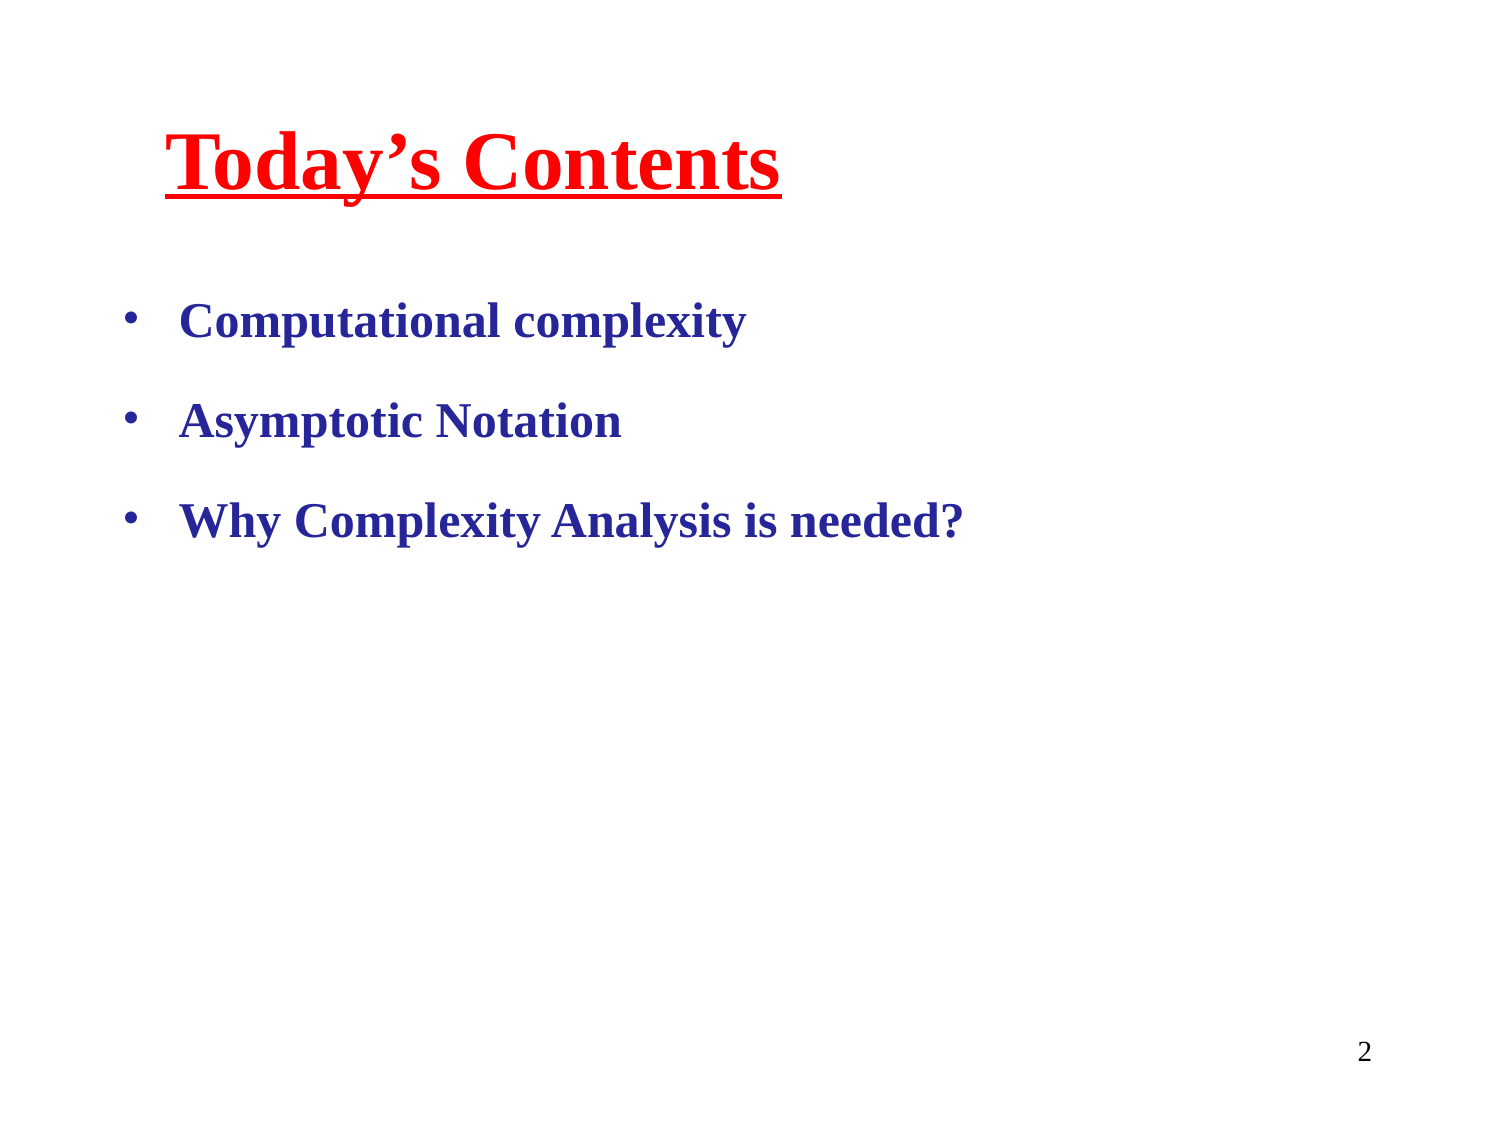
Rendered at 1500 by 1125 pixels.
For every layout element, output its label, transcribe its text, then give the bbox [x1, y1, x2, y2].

title Today’s Contents [150, 62, 1425, 250]
list Computational complexity Asymptotic Notation Why Complexity Analysis is needed? [107, 249, 1383, 700]
text_box ‹#› [1074, 1024, 1388, 1100]
